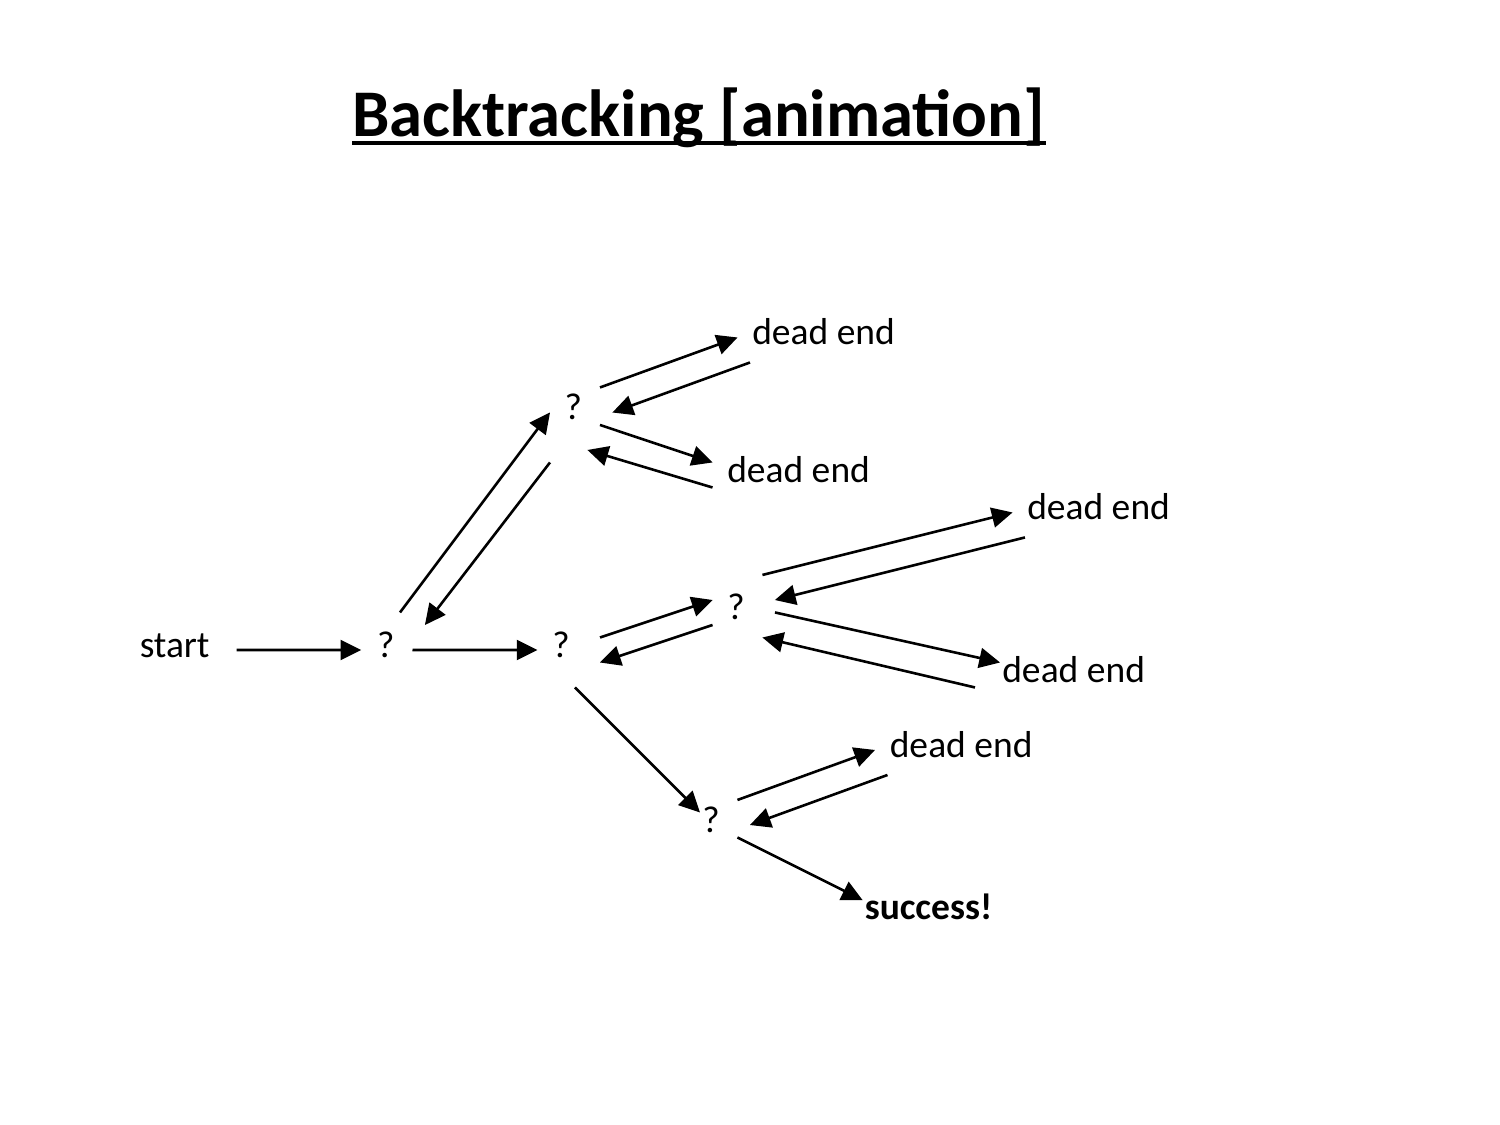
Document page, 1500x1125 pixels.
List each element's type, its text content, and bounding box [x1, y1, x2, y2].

text_box ? [537, 612, 613, 673]
text_box dead end [1012, 474, 1275, 535]
text_box dead end [712, 437, 975, 498]
text_box dead end [875, 712, 1138, 773]
text_box [612, 362, 751, 416]
text_box [236, 639, 362, 661]
text_box [424, 462, 551, 625]
text_box ? [362, 612, 438, 673]
text_box dead end [987, 637, 1250, 698]
text_box Backtracking [animation] [337, 62, 1213, 180]
text_box [750, 774, 888, 828]
text_box [574, 687, 687, 809]
text_box ? [712, 574, 788, 635]
text_box [762, 507, 1012, 576]
text_box [774, 612, 987, 669]
text_box ? [687, 787, 763, 848]
text_box [599, 596, 712, 638]
text_box start [125, 612, 250, 673]
text_box [587, 446, 713, 488]
text_box [412, 639, 537, 661]
text_box [737, 837, 849, 901]
text_box [737, 747, 875, 801]
text_box [774, 537, 1025, 606]
text_box [762, 632, 976, 688]
text_box [399, 412, 549, 613]
text_box success! [849, 874, 1113, 935]
text_box [599, 334, 737, 388]
text_box [599, 424, 712, 466]
text_box [600, 624, 713, 666]
text_box dead end [737, 299, 1000, 360]
text_box ? [549, 374, 613, 435]
